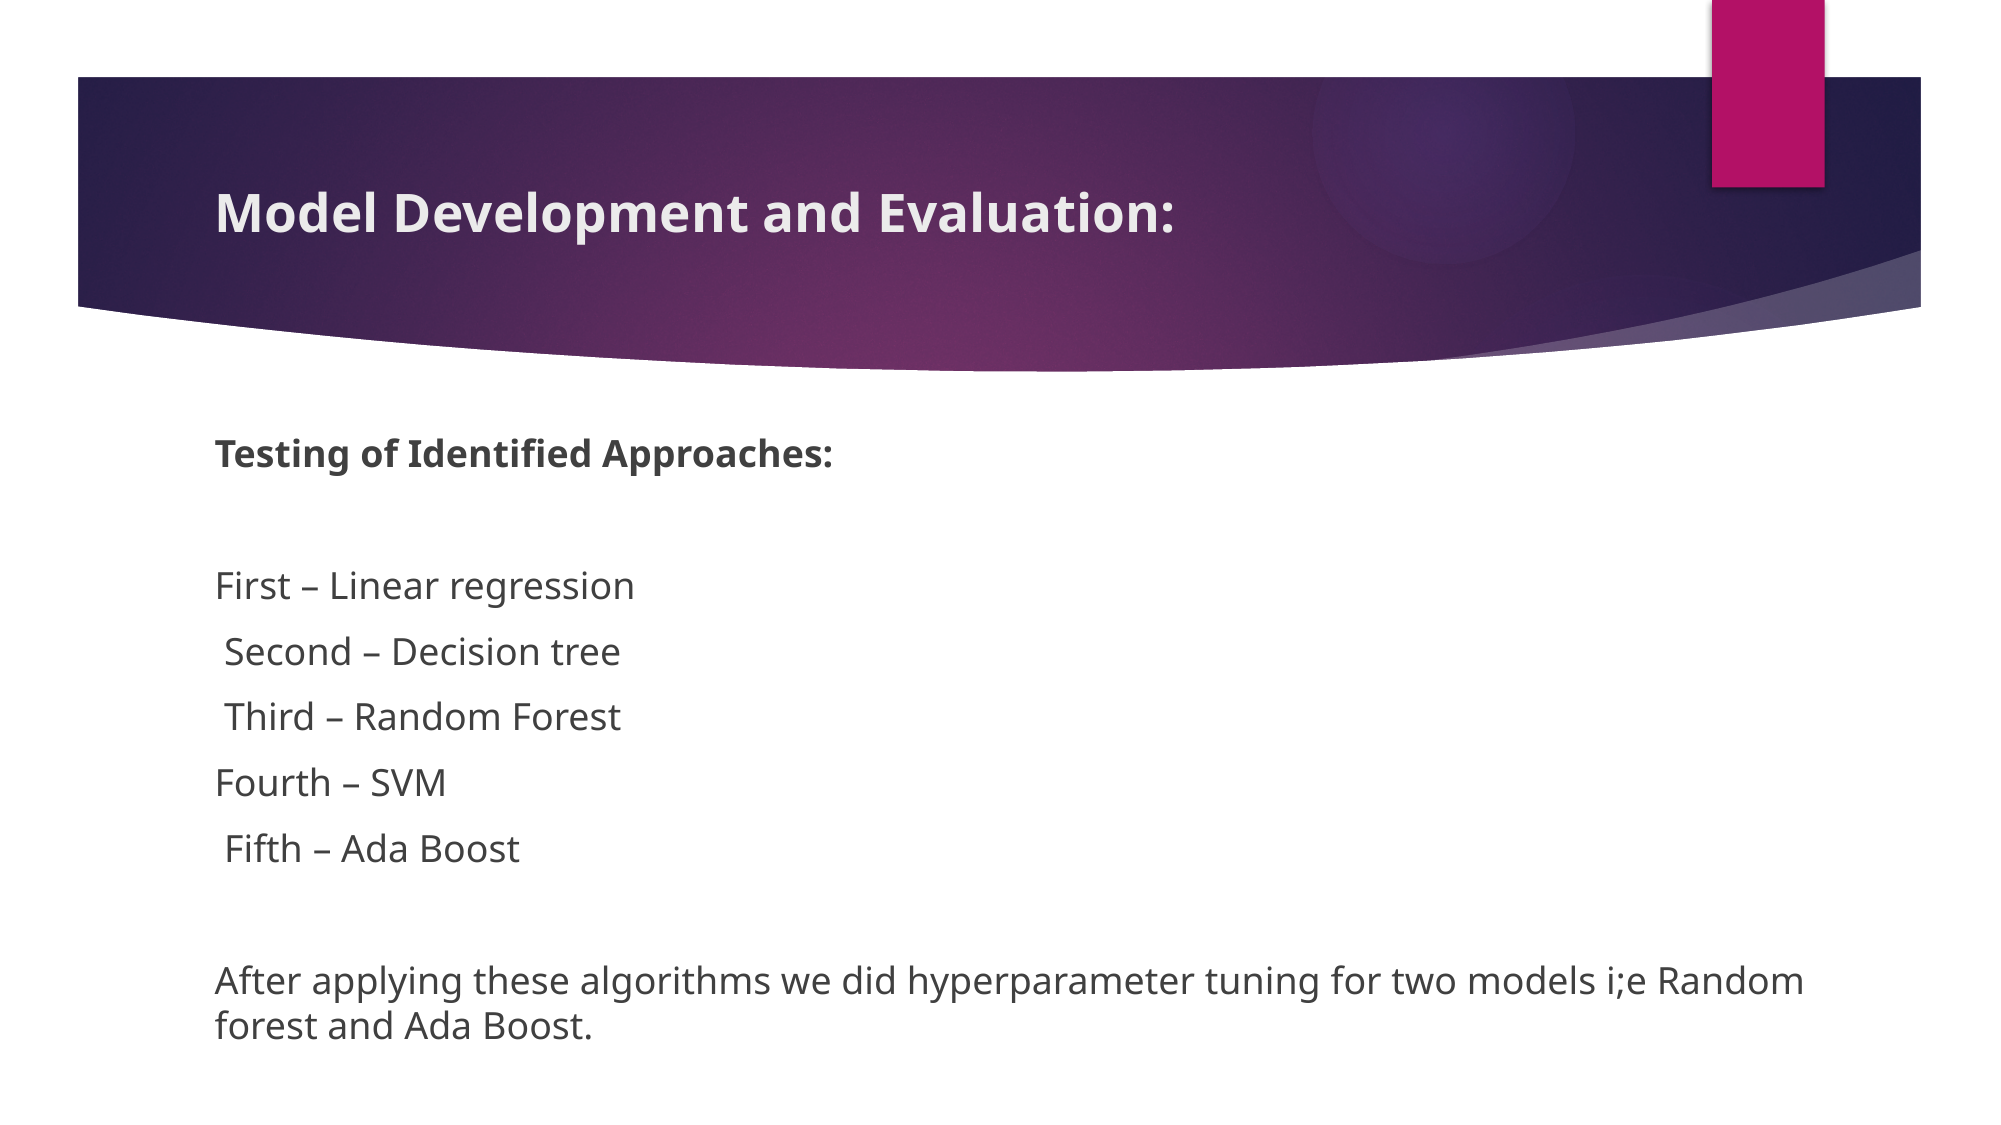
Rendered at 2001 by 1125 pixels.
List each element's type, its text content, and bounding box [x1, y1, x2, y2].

title Model Development and Evaluation: [199, 171, 1960, 251]
list Testing of Identified Approaches: First – Linear regression Second – Decision tree Third – Random Forest Fourth – SVM Fifth – Ada Boost After applying these algorithms we did hyperparameter tuning for two models i;e Random forest and Ada Boost. [199, 422, 1925, 1125]
